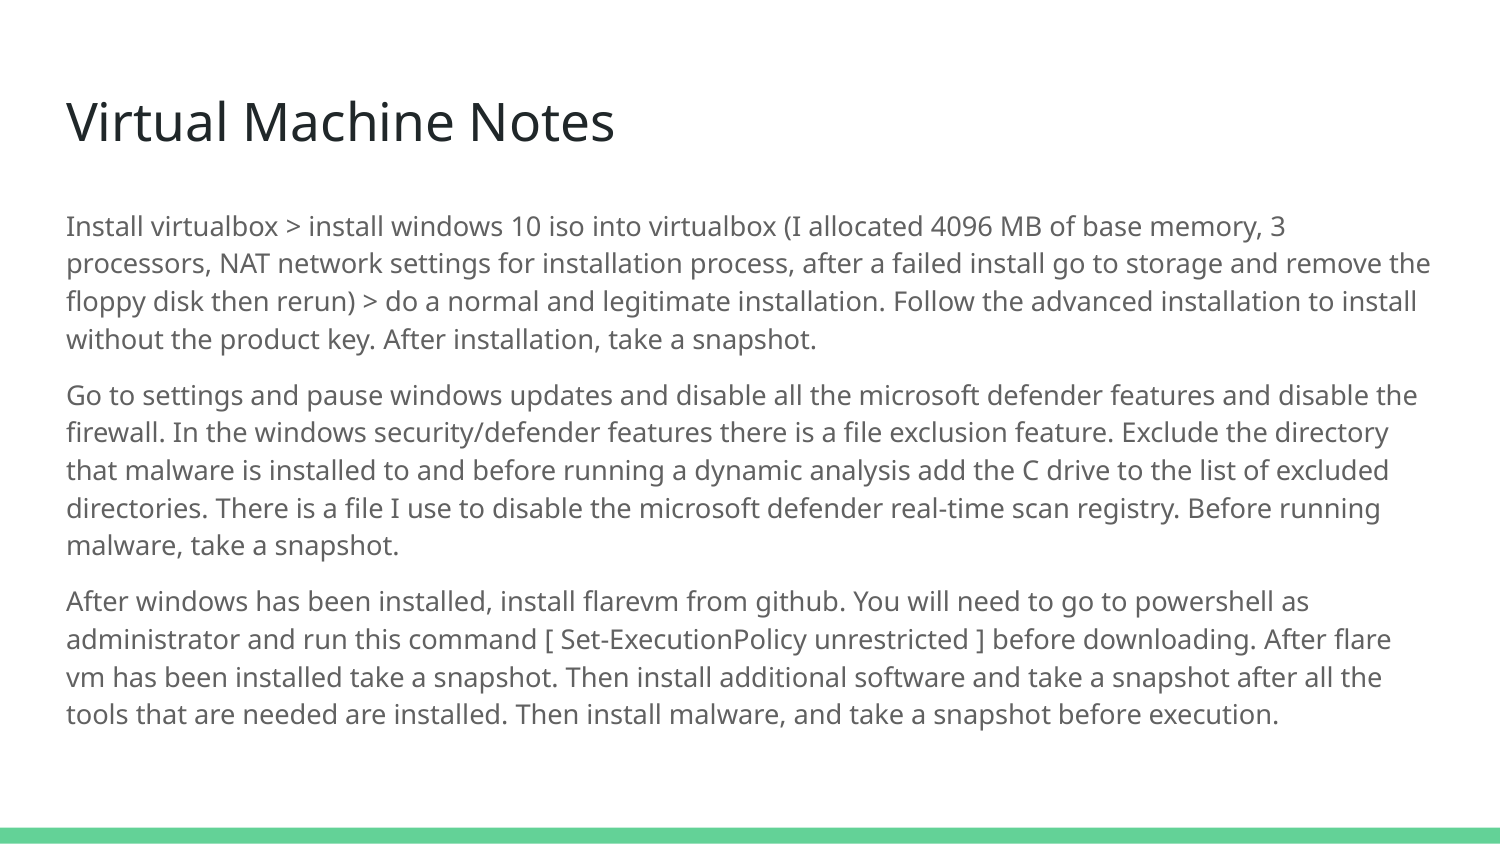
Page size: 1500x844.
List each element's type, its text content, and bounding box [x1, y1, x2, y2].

list Install virtualbox > install windows 10 iso into virtualbox (I allocated 4096 MB of base memory, 3 processors, NAT network settings for installation process, after a failed install go to storage and remove the floppy disk then rerun) > do a normal and legitimate installation. Follow the advanced installation to install without the product key. After installation, take a snapshot. Go to settings and pause windows updates and disable all the microsoft defender features and disable the firewall. In the windows security/defender features there is a file exclusion feature. Exclude the directory that malware is installed to and before running a dynamic analysis add the C drive to the list of excluded directories. There is a file I use to disable the microsoft defender real-time scan registry. Before running malware, take a snapshot. After windows has been installed, install flarevm from github. You will need to go to powershell as administrator and run this command [ Set-ExecutionPolicy unrestricted ] before downloading. After flare vm has been installed take a snapshot. Then install additional software and take a snapshot after all the tools that are needed are installed. Then install malware, and take a snapshot before execution. [51, 189, 1449, 750]
title Virtual Machine Notes [51, 72, 1449, 167]
